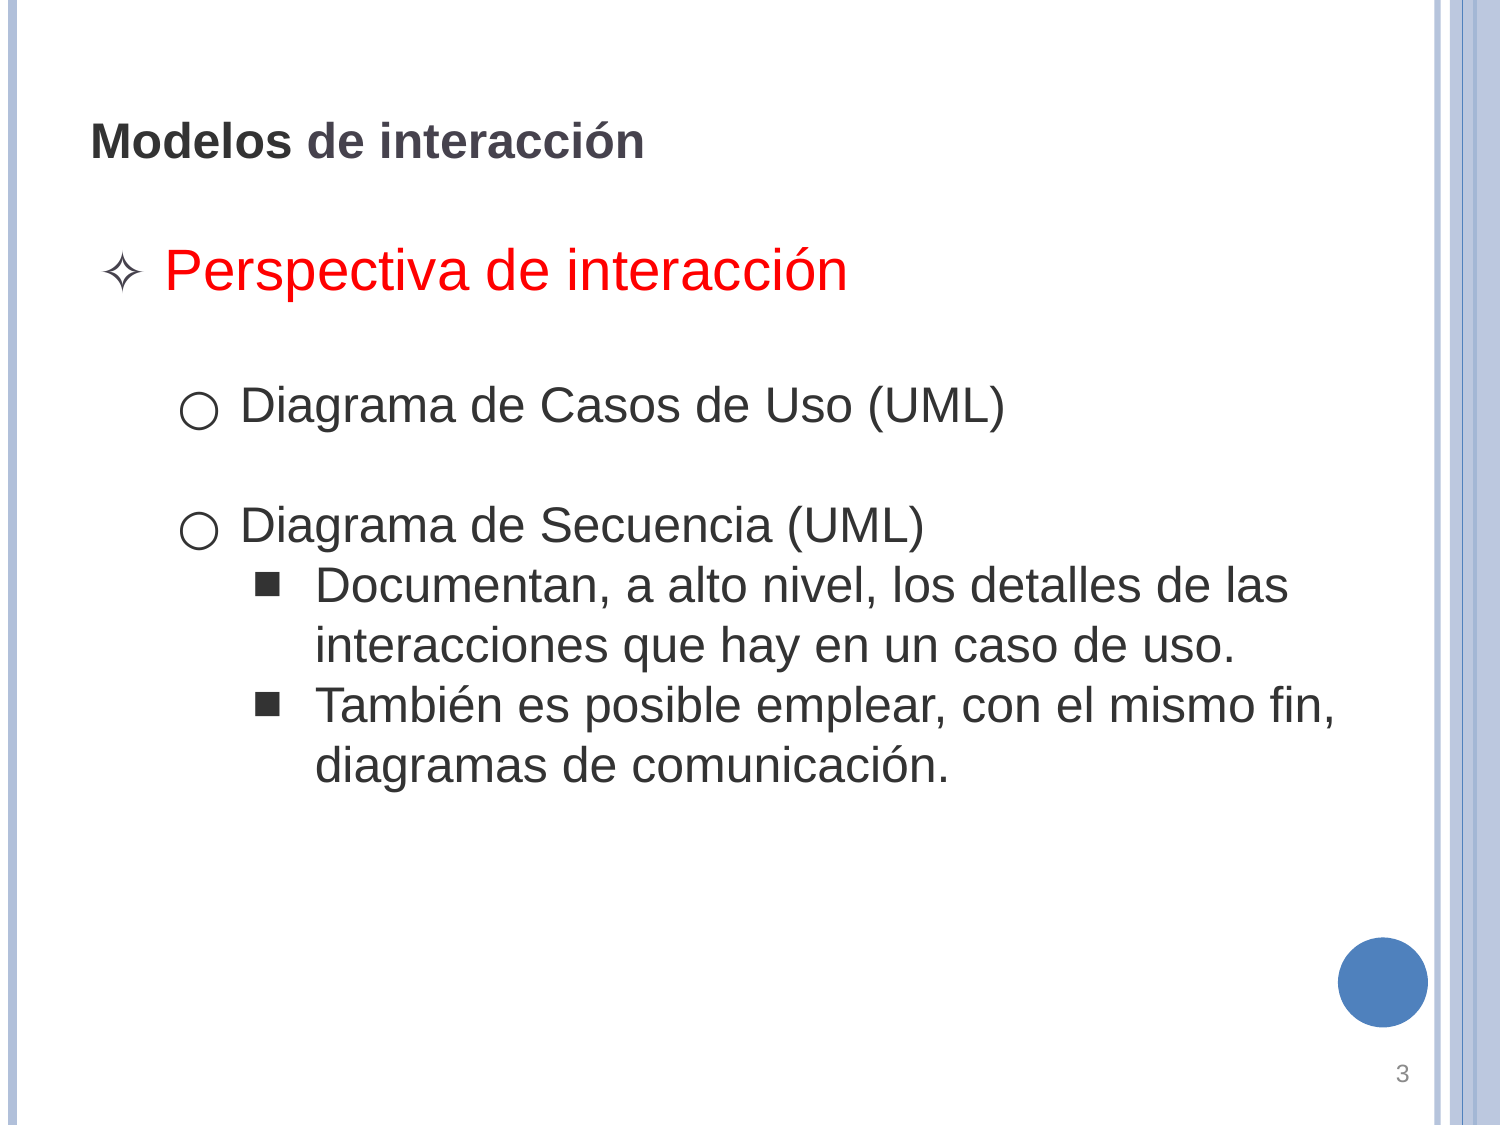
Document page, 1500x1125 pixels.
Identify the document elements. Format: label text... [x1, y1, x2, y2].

text_box Modelos de interacción [74, 45, 1272, 233]
text_box ‹#› [1074, 1042, 1425, 1103]
text_box Perspectiva de interacción Diagrama de Casos de Uso (UML) Diagrama de Secuencia (UML) Documentan, a alto nivel, los detalles de las interacciones que hay en un caso de uso. También es posible emplear, con el mismo fin, diagramas de comunicación. [75, 224, 1425, 901]
